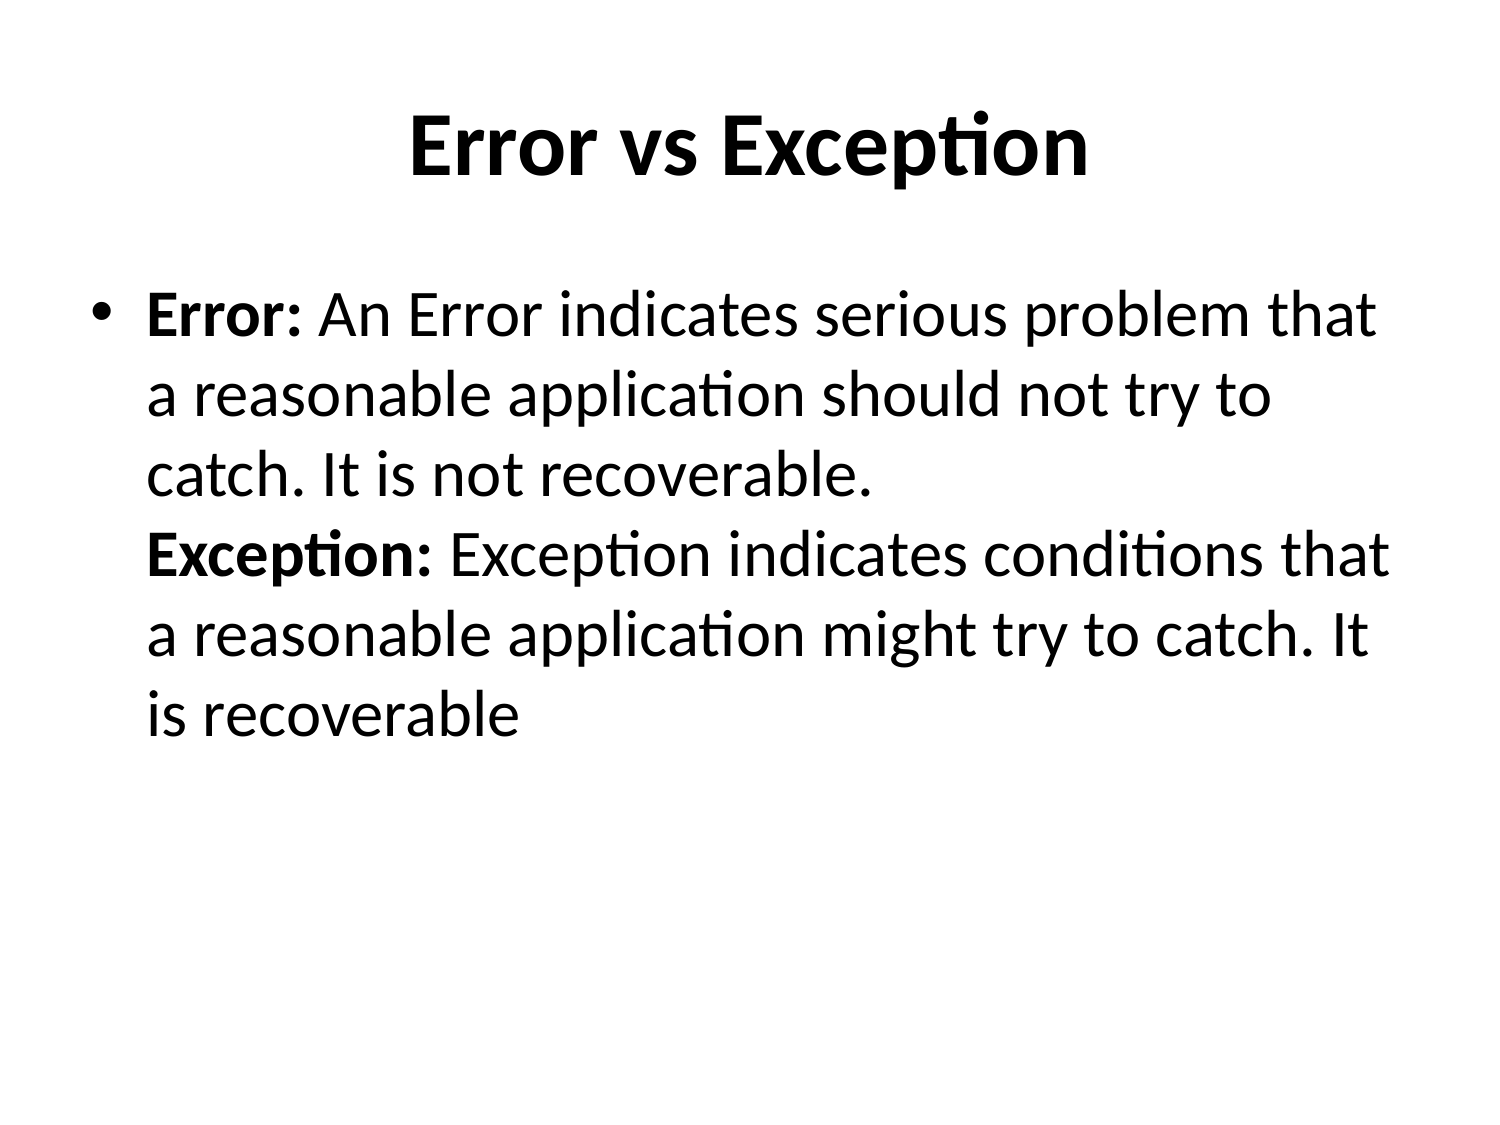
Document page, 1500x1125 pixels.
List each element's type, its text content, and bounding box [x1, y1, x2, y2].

title Error vs Exception [75, 45, 1425, 233]
list Error: An Error indicates serious problem that a reasonable application should not try to catch. It is not recoverable. Exception: Exception indicates conditions that a reasonable application might try to catch. It is recoverable [75, 262, 1425, 1005]
